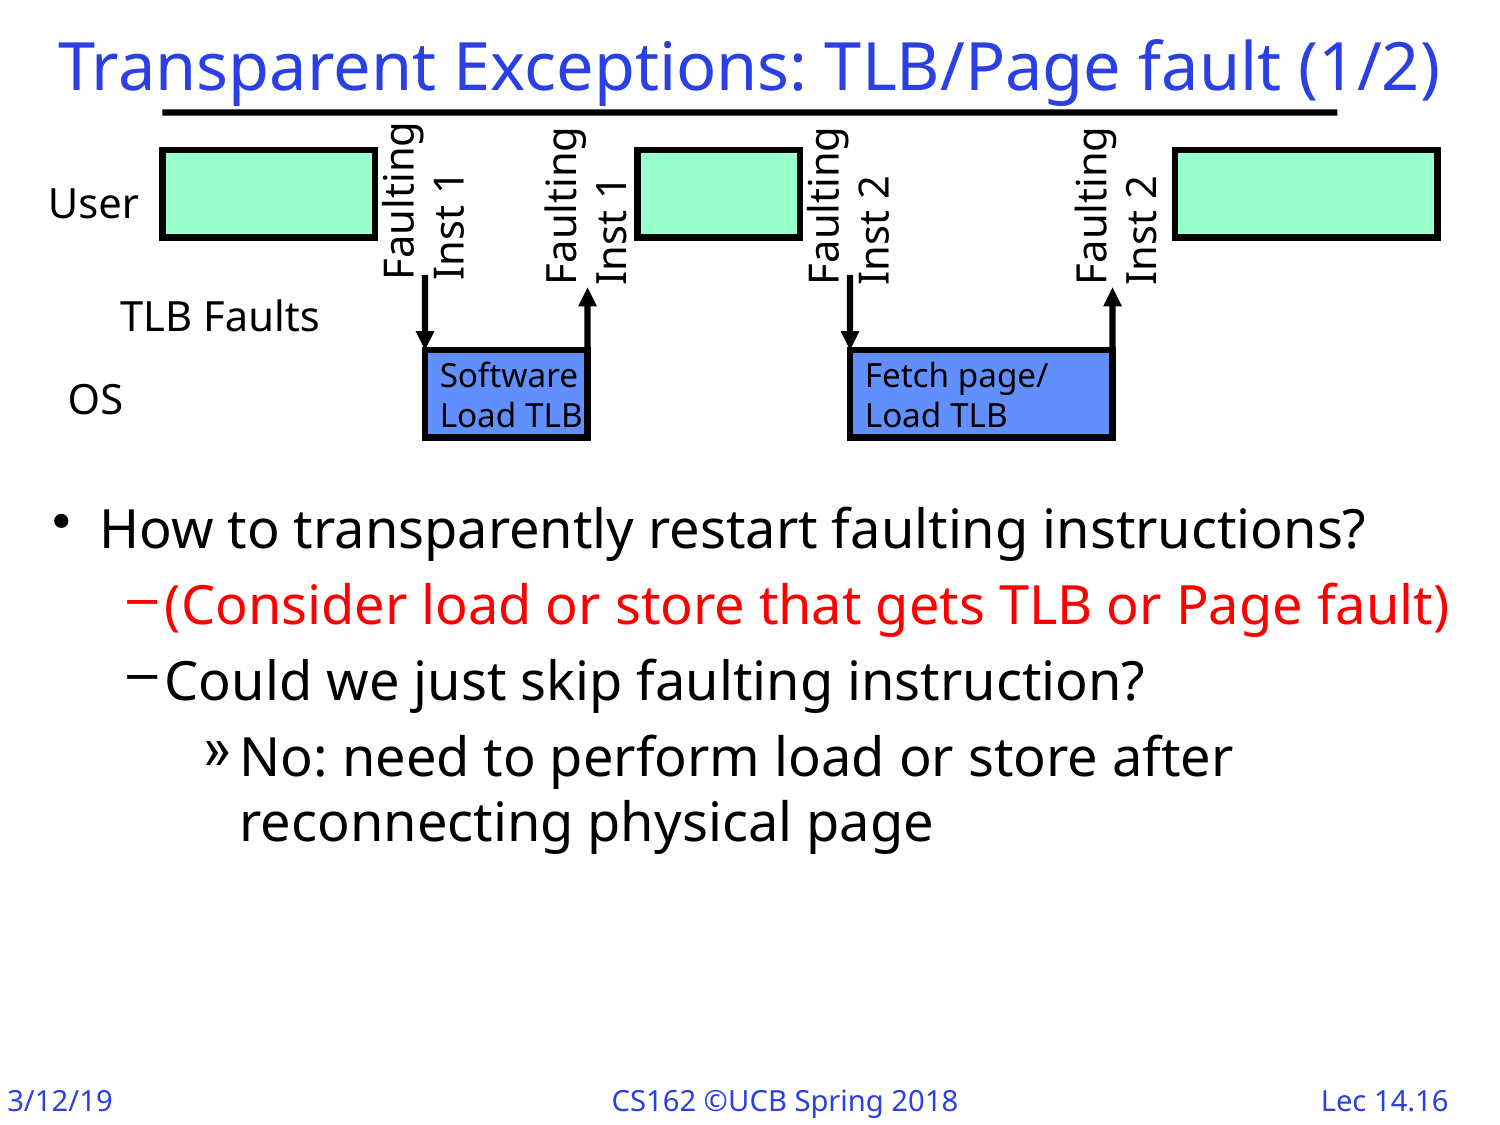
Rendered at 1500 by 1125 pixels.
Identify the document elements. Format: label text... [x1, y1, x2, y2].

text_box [37, 120, 1438, 438]
title Transparent Exceptions: TLB/Page fault (1/2) [0, 24, 1500, 113]
list How to transparently restart faulting instructions? (Consider load or store that gets TLB or Page fault) Could we just skip faulting instruction? No: need to perform load or store after reconnecting physical page [37, 487, 1500, 1088]
